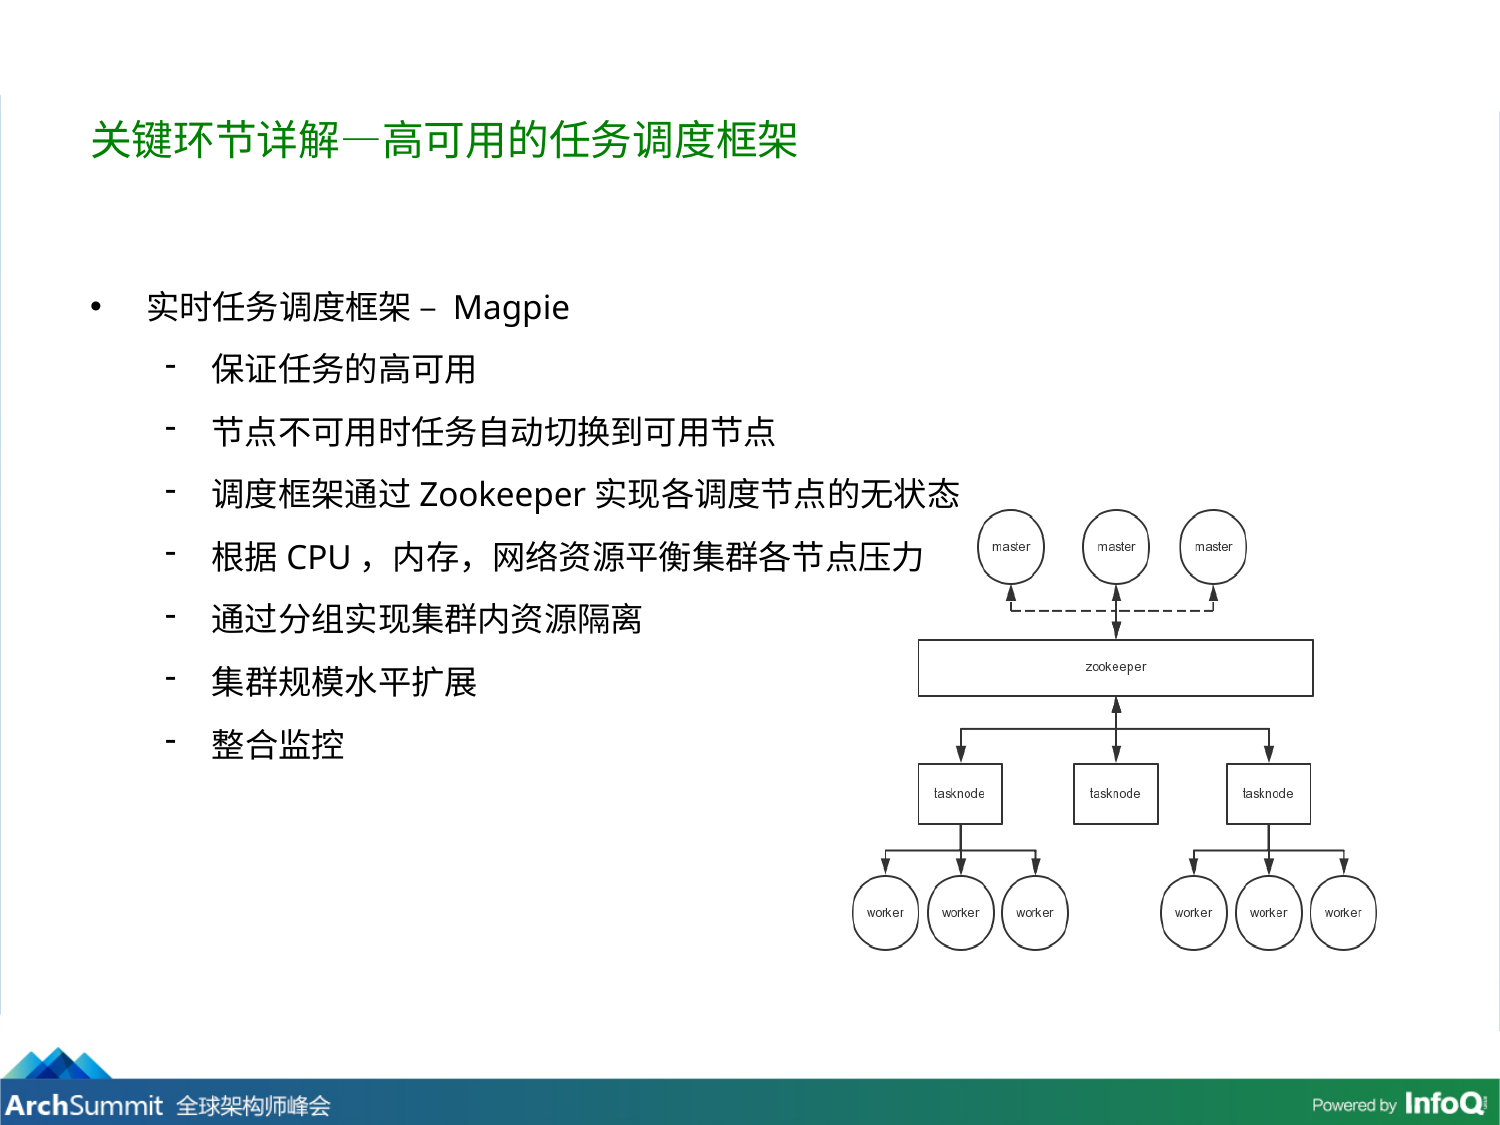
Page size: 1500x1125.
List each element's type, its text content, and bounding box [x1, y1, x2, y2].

list 实时任务调度框架 – Magpie 保证任务的高可用 节点不可用时任务自动切换到可用节点 调度框架通过Zookeeper实现各调度节点的无状态 根据CPU，内存，网络资源平衡集群各节点压力 通过分组实现集群内资源隔离 集群规模水平扩展 整合监控 [75, 262, 1425, 1005]
title 关键环节详解—高可用的任务调度框架 [75, 45, 1425, 233]
picture [0, 0, 1500, 1125]
